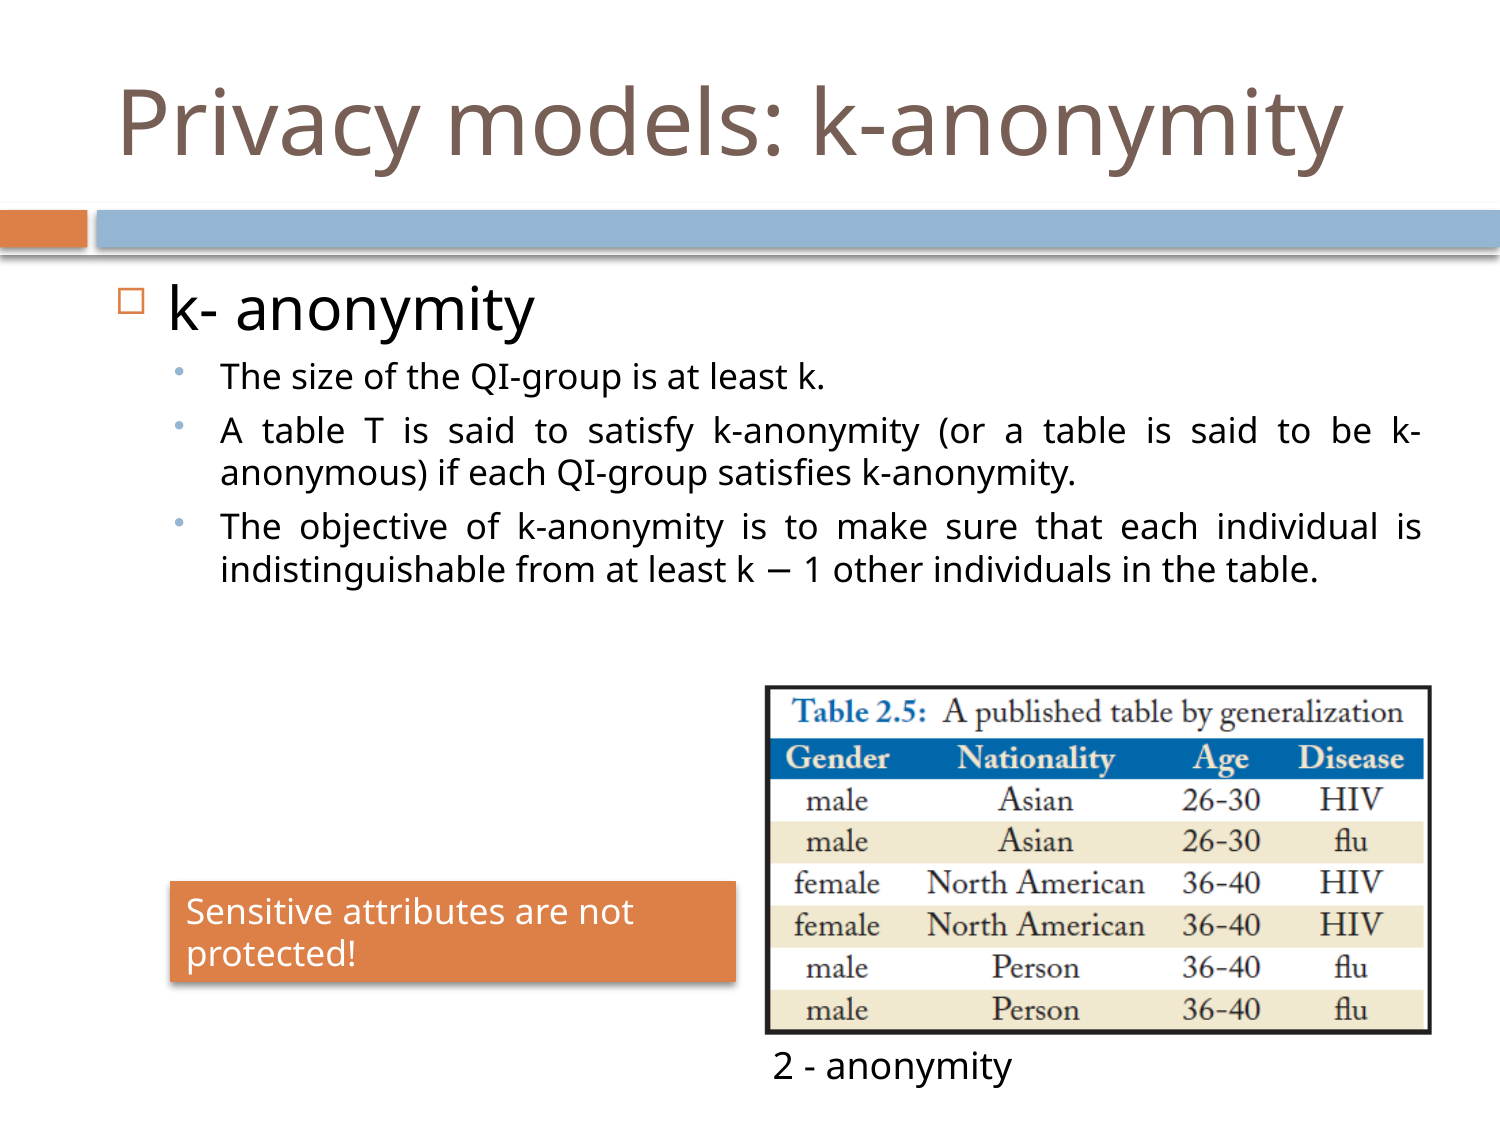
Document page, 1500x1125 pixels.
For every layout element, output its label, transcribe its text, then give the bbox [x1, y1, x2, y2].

picture [761, 680, 1436, 1039]
text_box Sensitive attributes are not protected! [170, 881, 736, 982]
title Privacy models: k-anonymity [100, 37, 1438, 200]
text_box 2 - anonymity [757, 1045, 1028, 1095]
list k- anonymity The size of the QI-group is at least k. A table T is said to satisfy k-anonymity (or a table is said to be k-anonymous) if each QI-group satisﬁes k-anonymity. The objective of k-anonymity is to make sure that each individual is indistinguishable from at least k − 1 other individuals in the table. [100, 262, 1438, 1000]
